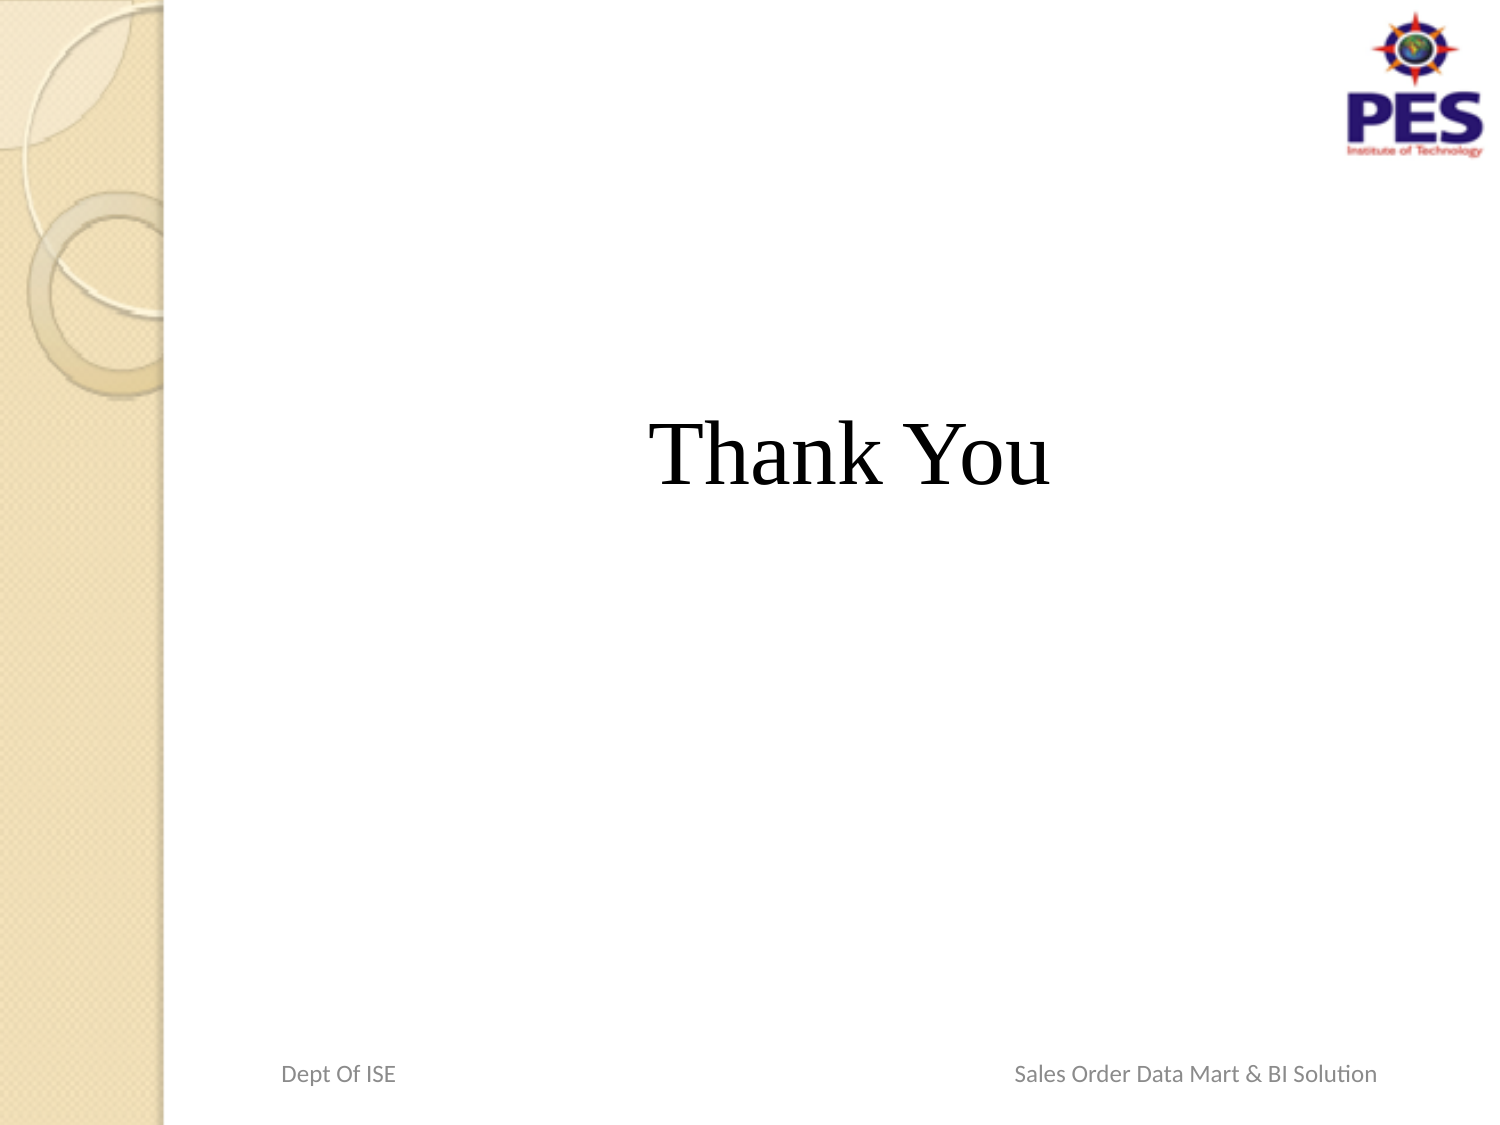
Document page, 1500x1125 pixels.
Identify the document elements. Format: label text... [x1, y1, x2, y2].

picture [0, 0, 1500, 1125]
title Thank You [235, 45, 1466, 850]
footer Dept Of ISE Sales Order Data Mart & BI Solution [262, 1042, 1400, 1103]
